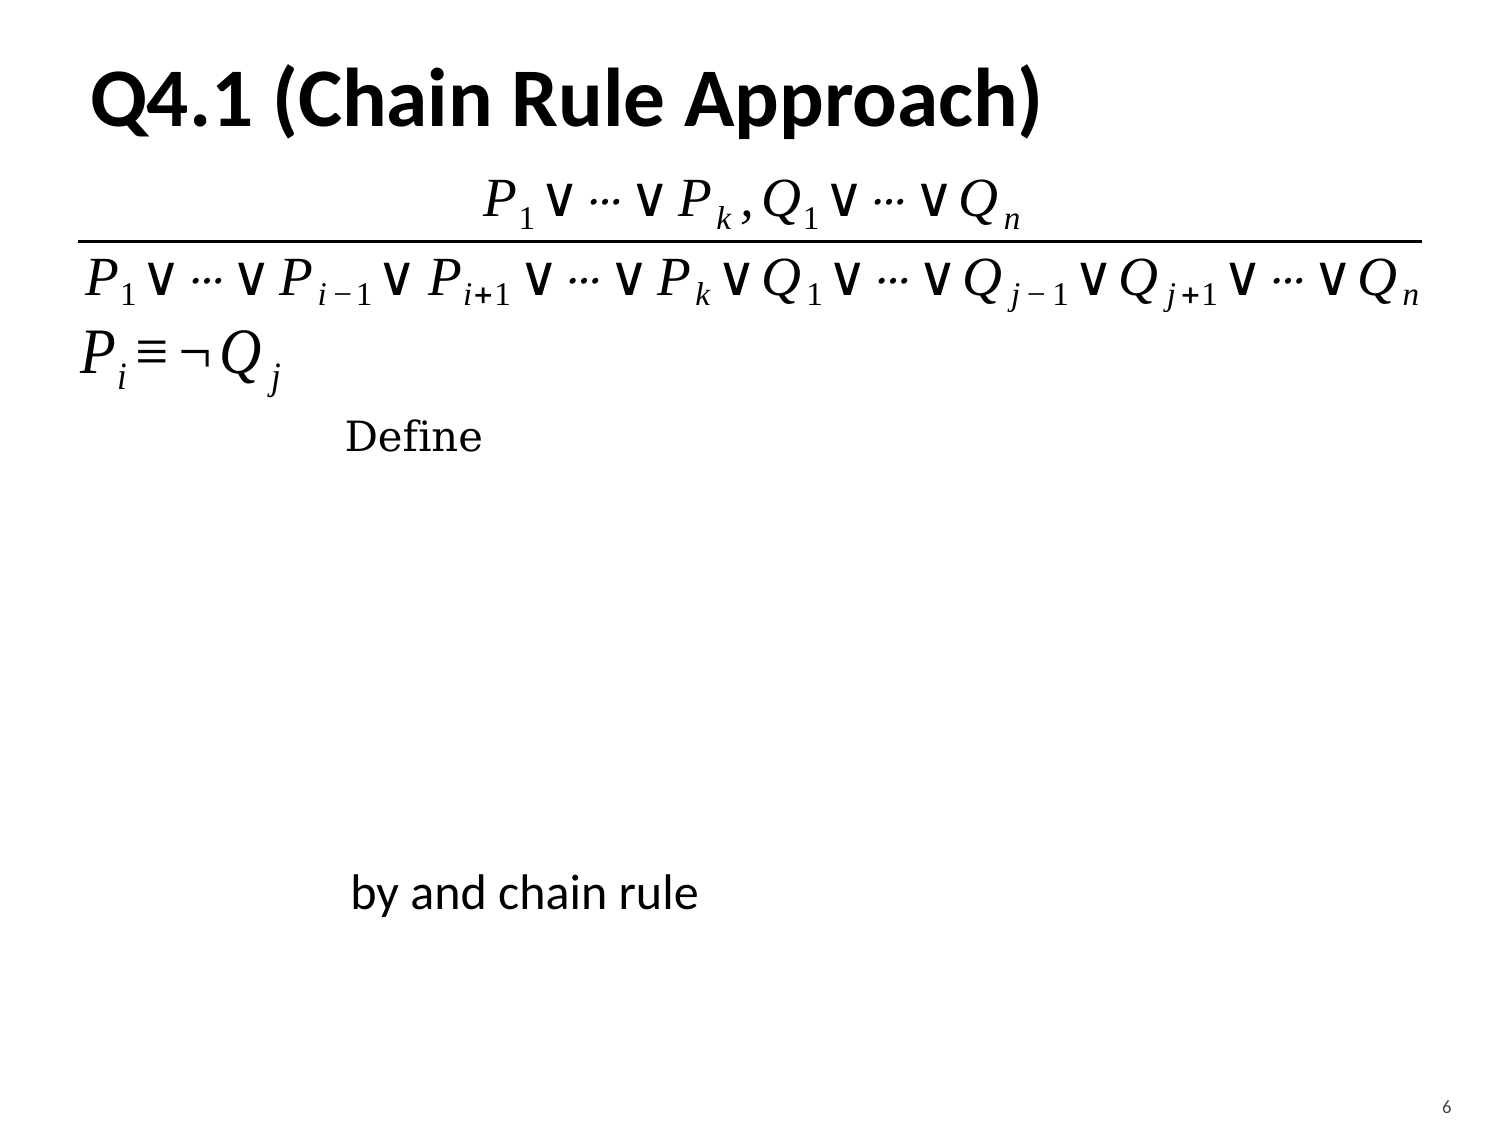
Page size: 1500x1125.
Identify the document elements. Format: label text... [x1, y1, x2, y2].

slide_number 6 [1345, 1080, 1467, 1125]
title Q4.1 (Chain Rule Approach) [75, 12, 1425, 175]
